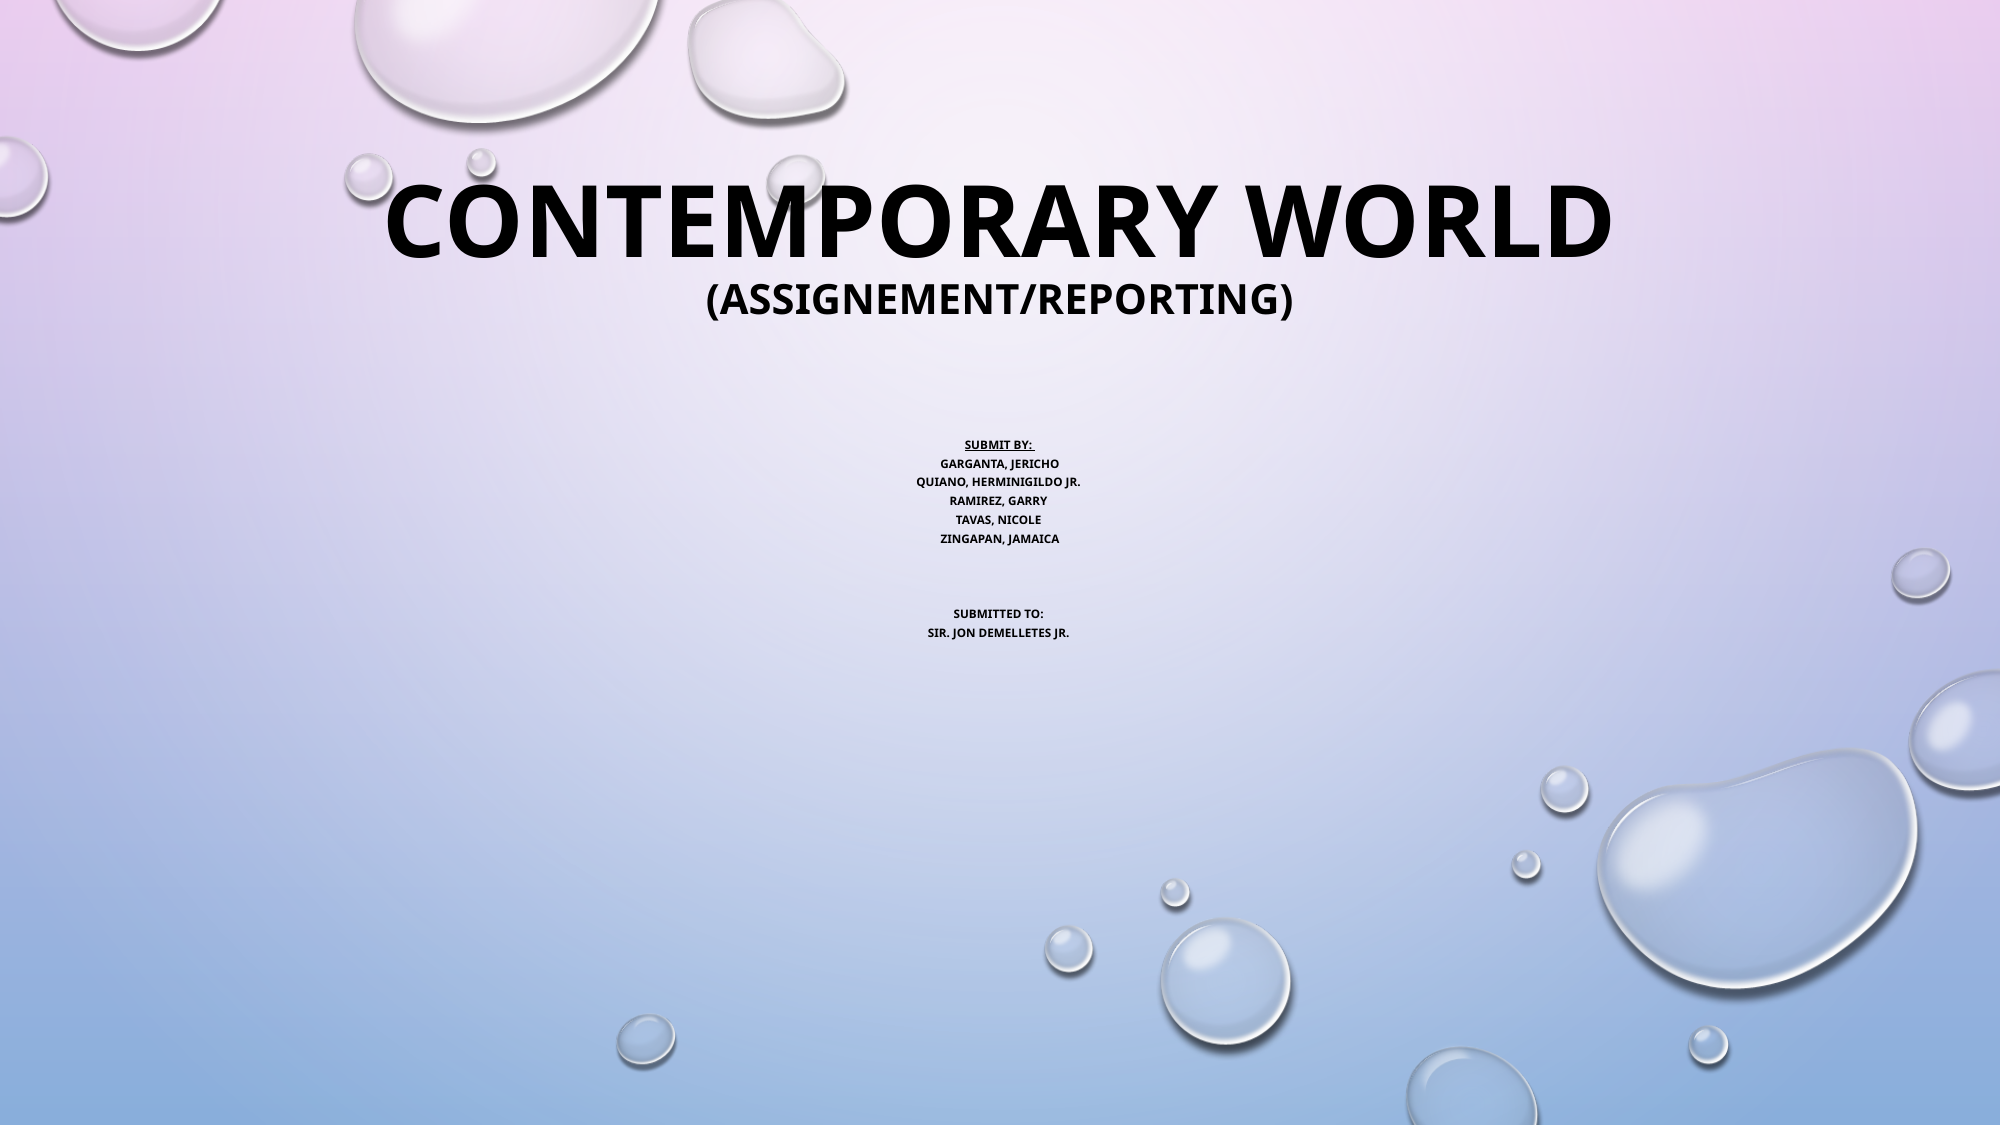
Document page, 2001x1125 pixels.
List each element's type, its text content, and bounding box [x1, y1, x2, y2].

picture [0, 0, 2000, 1125]
subtitle Submit by: Garganta, Jericho Quiano, Herminigildo jr. Ramirez, Garry Tavas, Nicole Zingapan, Jamaica Submitted to: Sir. Jon Demelletes Jr. [287, 427, 1713, 653]
title CONTEMPORARY WORLD (ASSIGNEMENT/REPORTING) [287, 39, 1713, 427]
